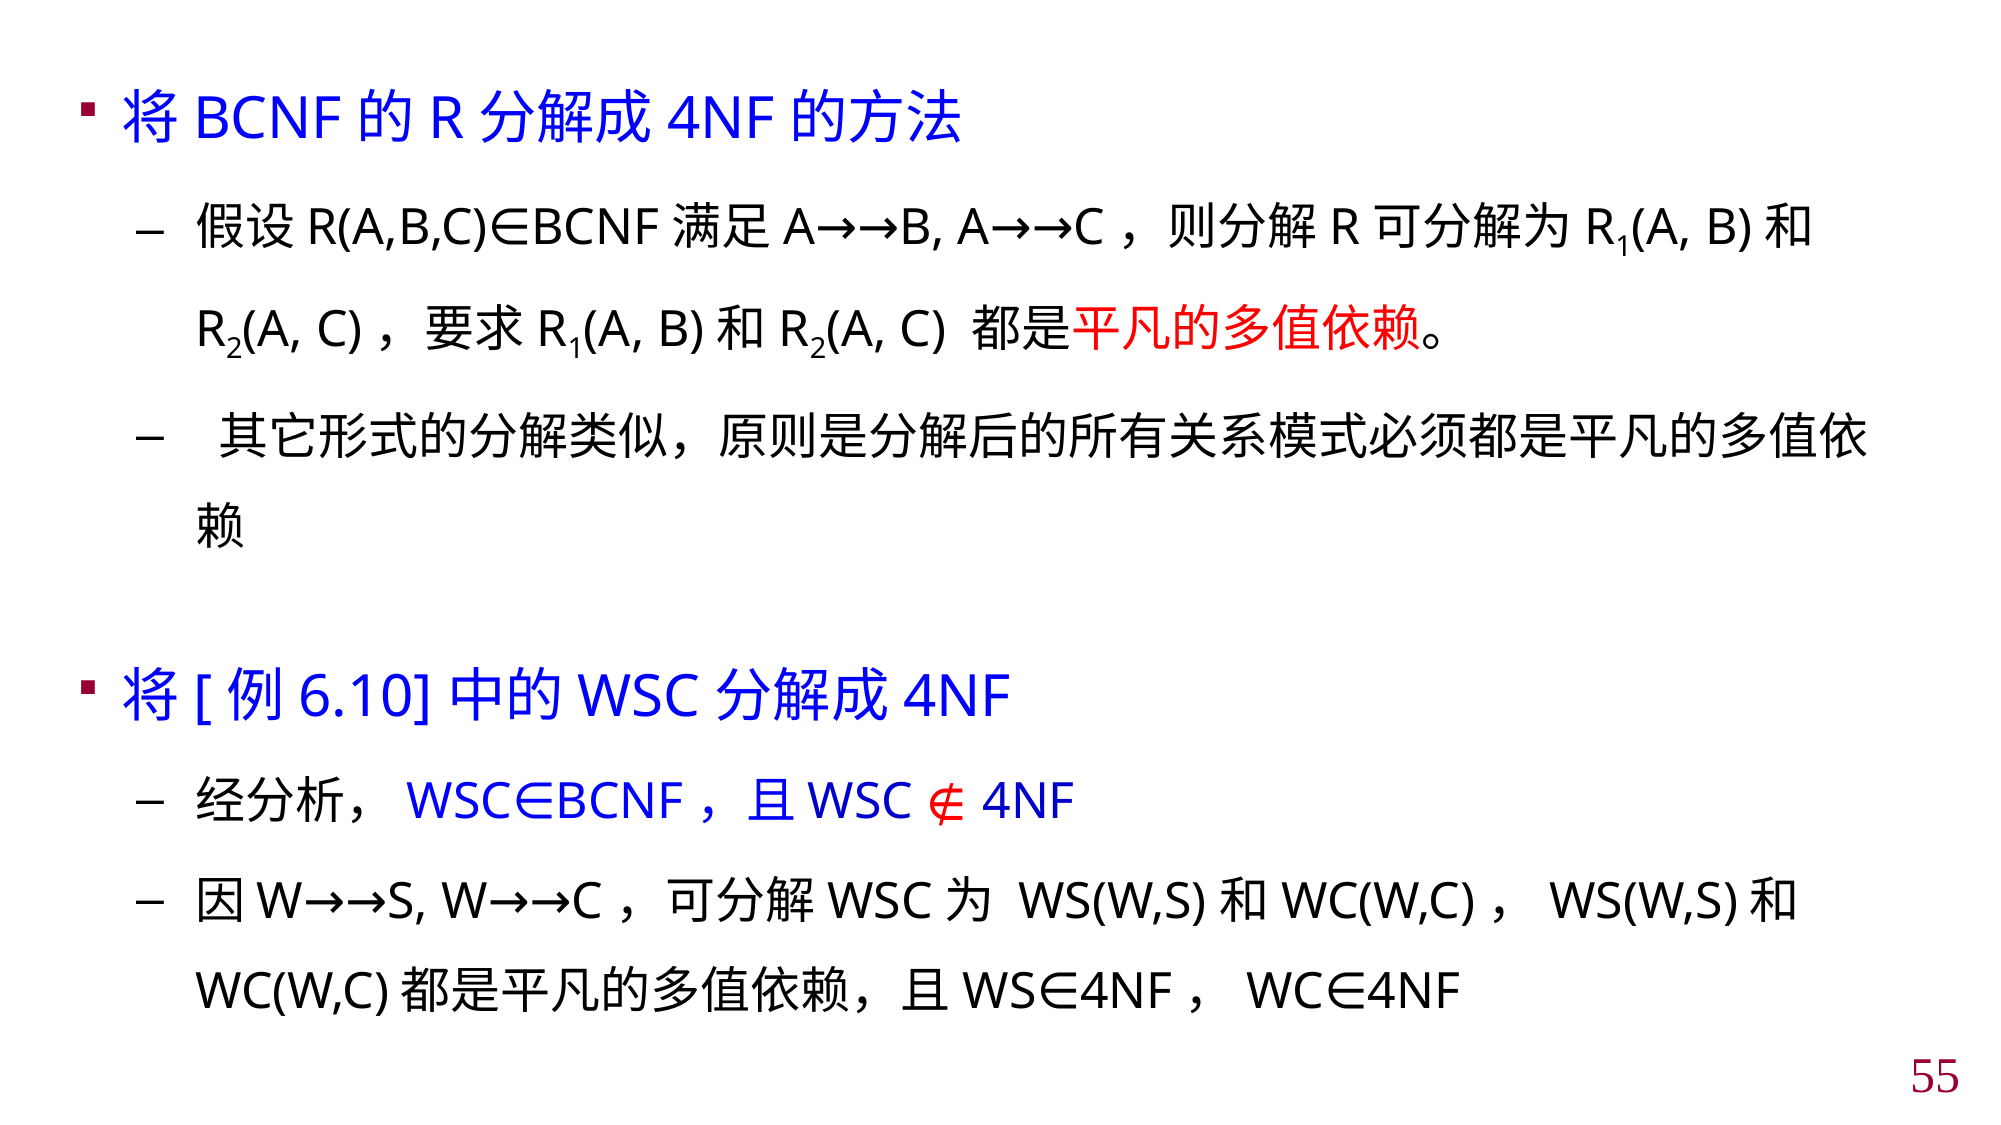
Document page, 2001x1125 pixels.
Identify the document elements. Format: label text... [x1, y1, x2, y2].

slide_number 54 [1550, 1048, 1975, 1096]
list 将BCNF的R分解成4NF的方法 假设R(A,B,C)∈BCNF满足A→→B, A→→C，则分解R可分解为R1(A, B)和R2(A, C)，要求R1(A, B)和R2(A, C) 都是平凡的多值依赖。 其它形式的分解类似，原则是分解后的所有关系模式必须都是平凡的多值依赖 将[例6.10]中的WSC分解成4NF 经分析，WSC∈BCNF，且WSC ∉ 4NF 因W→→S, W→→C，可分解WSC为 WS(W,S)和WC(W,C)，WS(W,S)和WC(W,C)都是平凡的多值依赖，且WS∈4NF，WC∈4NF [62, 37, 1925, 1073]
